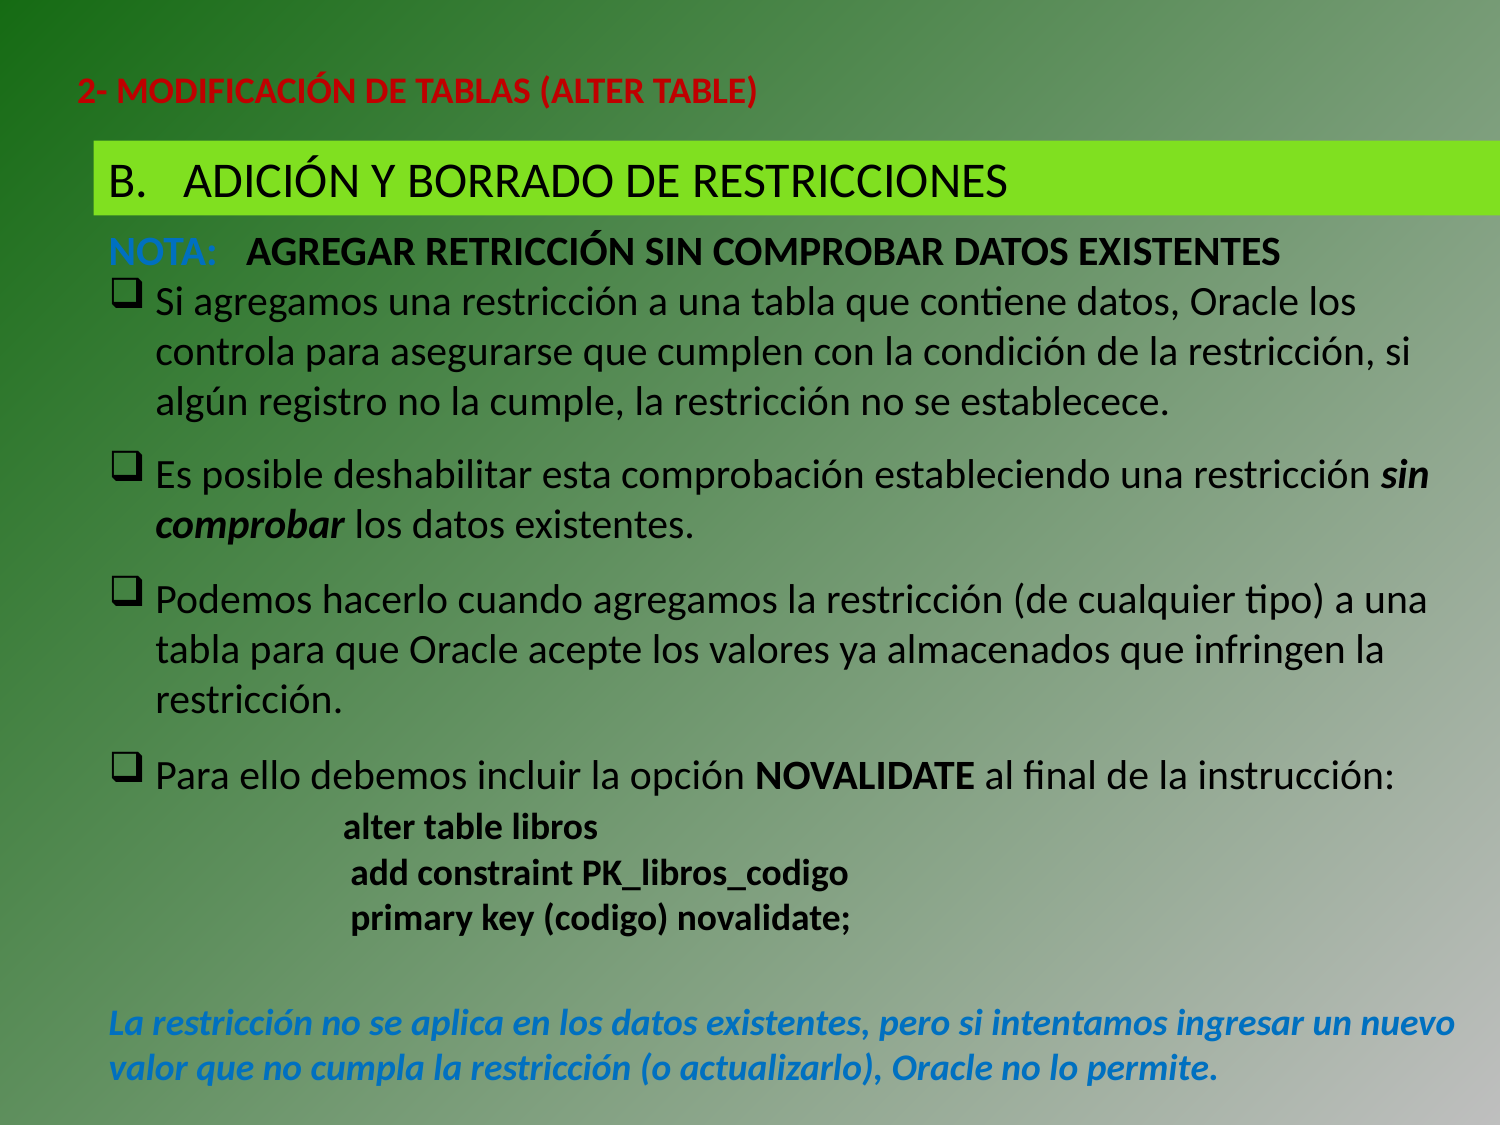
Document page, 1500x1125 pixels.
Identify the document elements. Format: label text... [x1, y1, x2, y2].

text_box ADICIÓN Y BORRADO DE RESTRICCIONES [93, 140, 1500, 216]
text_box 2- MODIFICACIÓN DE TABLAS (ALTER TABLE) [62, 58, 774, 119]
text_box NOTA: AGREGAR RETRICCIÓN SIN COMPROBAR DATOS EXISTENTES Si agregamos una restricción a una tabla que contiene datos, Oracle los controla para asegurarse que cumplen con la condición de la restricción, si algún registro no la cumple, la restricción no se establecece. Es posible deshabilitar esta comprobación estableciendo una restricción sin comprobar los datos existentes. Podemos hacerlo cuando agregamos la restricción (de cualquier tipo) a una tabla para que Oracle acepte los valores ya almacenados que infringen la restricción. Para ello debemos incluir la opción NOVALIDATE al final de la instrucción: alter table libros add constraint PK_libros_codigo primary key (codigo) novalidate; La restricción no se aplica en los datos existentes, pero si intentamos ingresar un nuevo valor que no cumpla la restricción (o actualizarlo), Oracle no lo permite. [93, 216, 1500, 1096]
